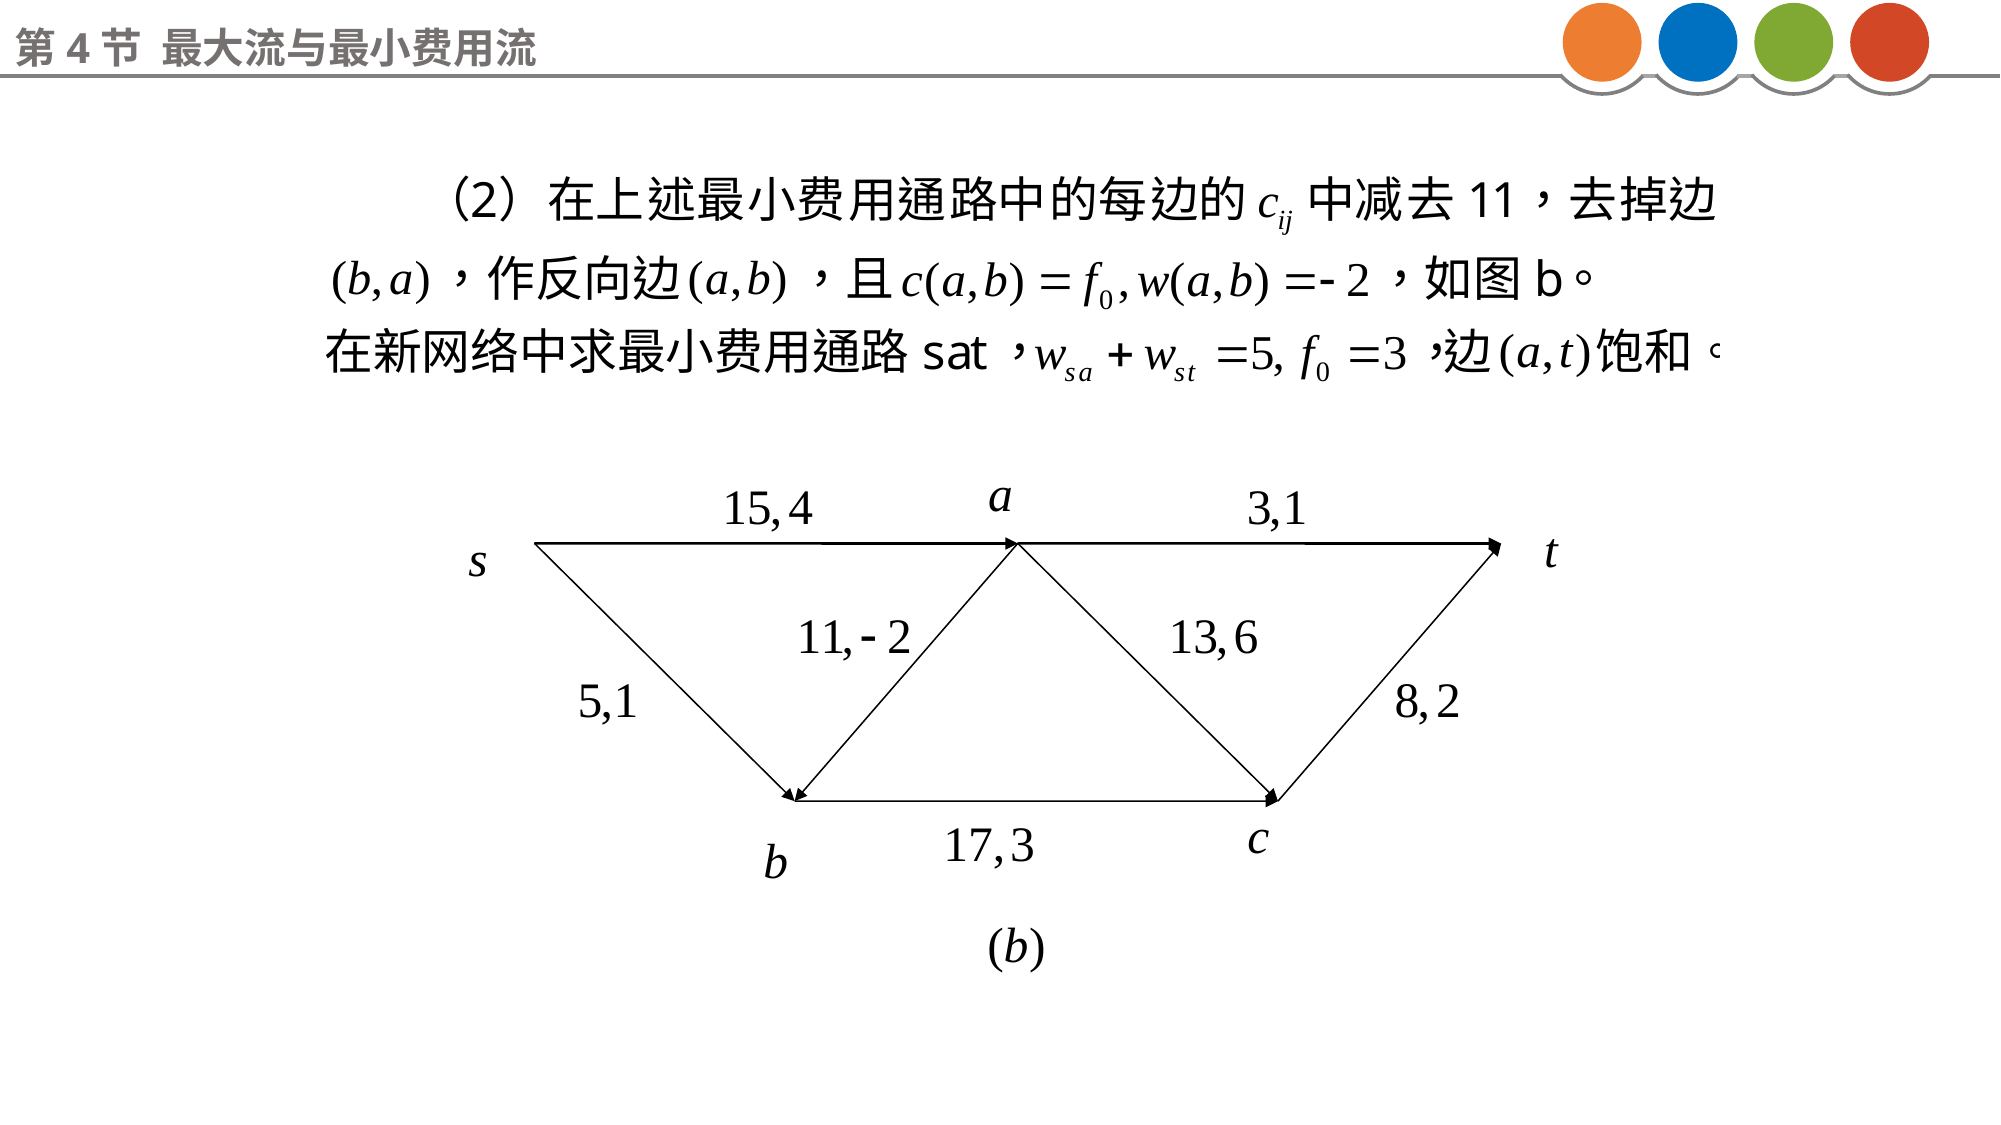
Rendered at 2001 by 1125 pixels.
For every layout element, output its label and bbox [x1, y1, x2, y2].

text_box [0, 0, 2000, 94]
list [324, 169, 1720, 397]
text_box [385, 349, 1650, 995]
